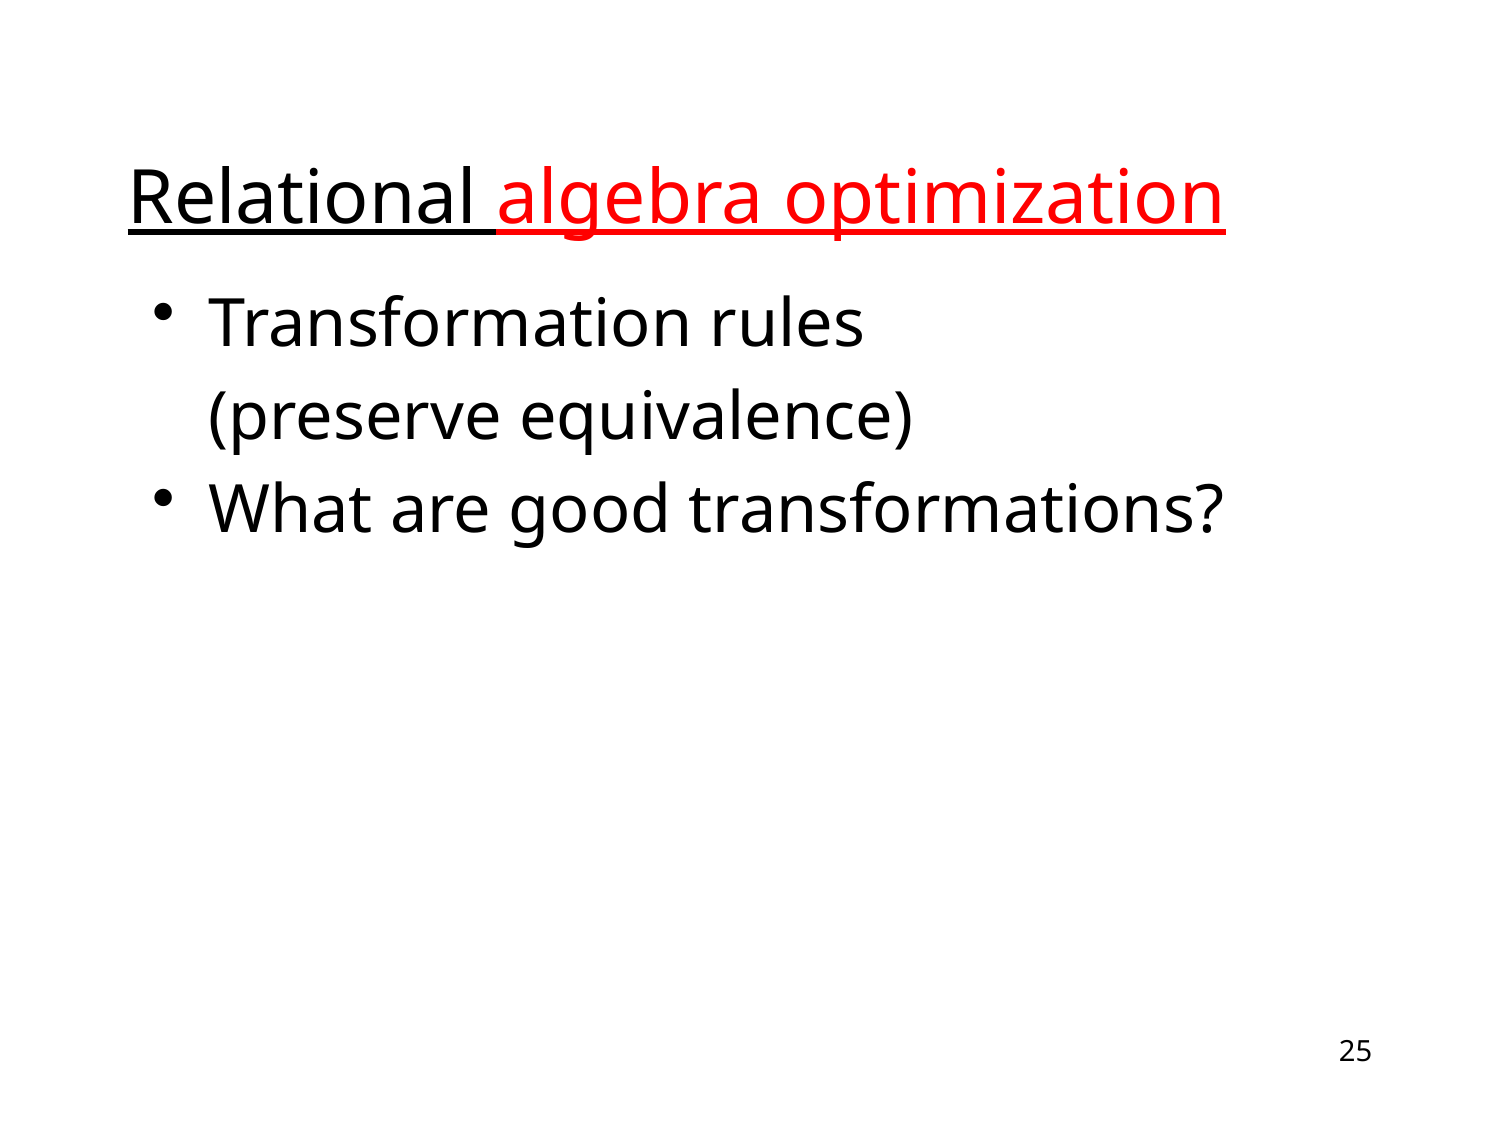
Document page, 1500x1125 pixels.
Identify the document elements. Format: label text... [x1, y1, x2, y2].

slide_number 25 [1074, 1024, 1388, 1101]
title Relational algebra optimization [112, 99, 1388, 288]
list Transformation rules (preserve equivalence) What are good transformations? [137, 271, 1412, 616]
